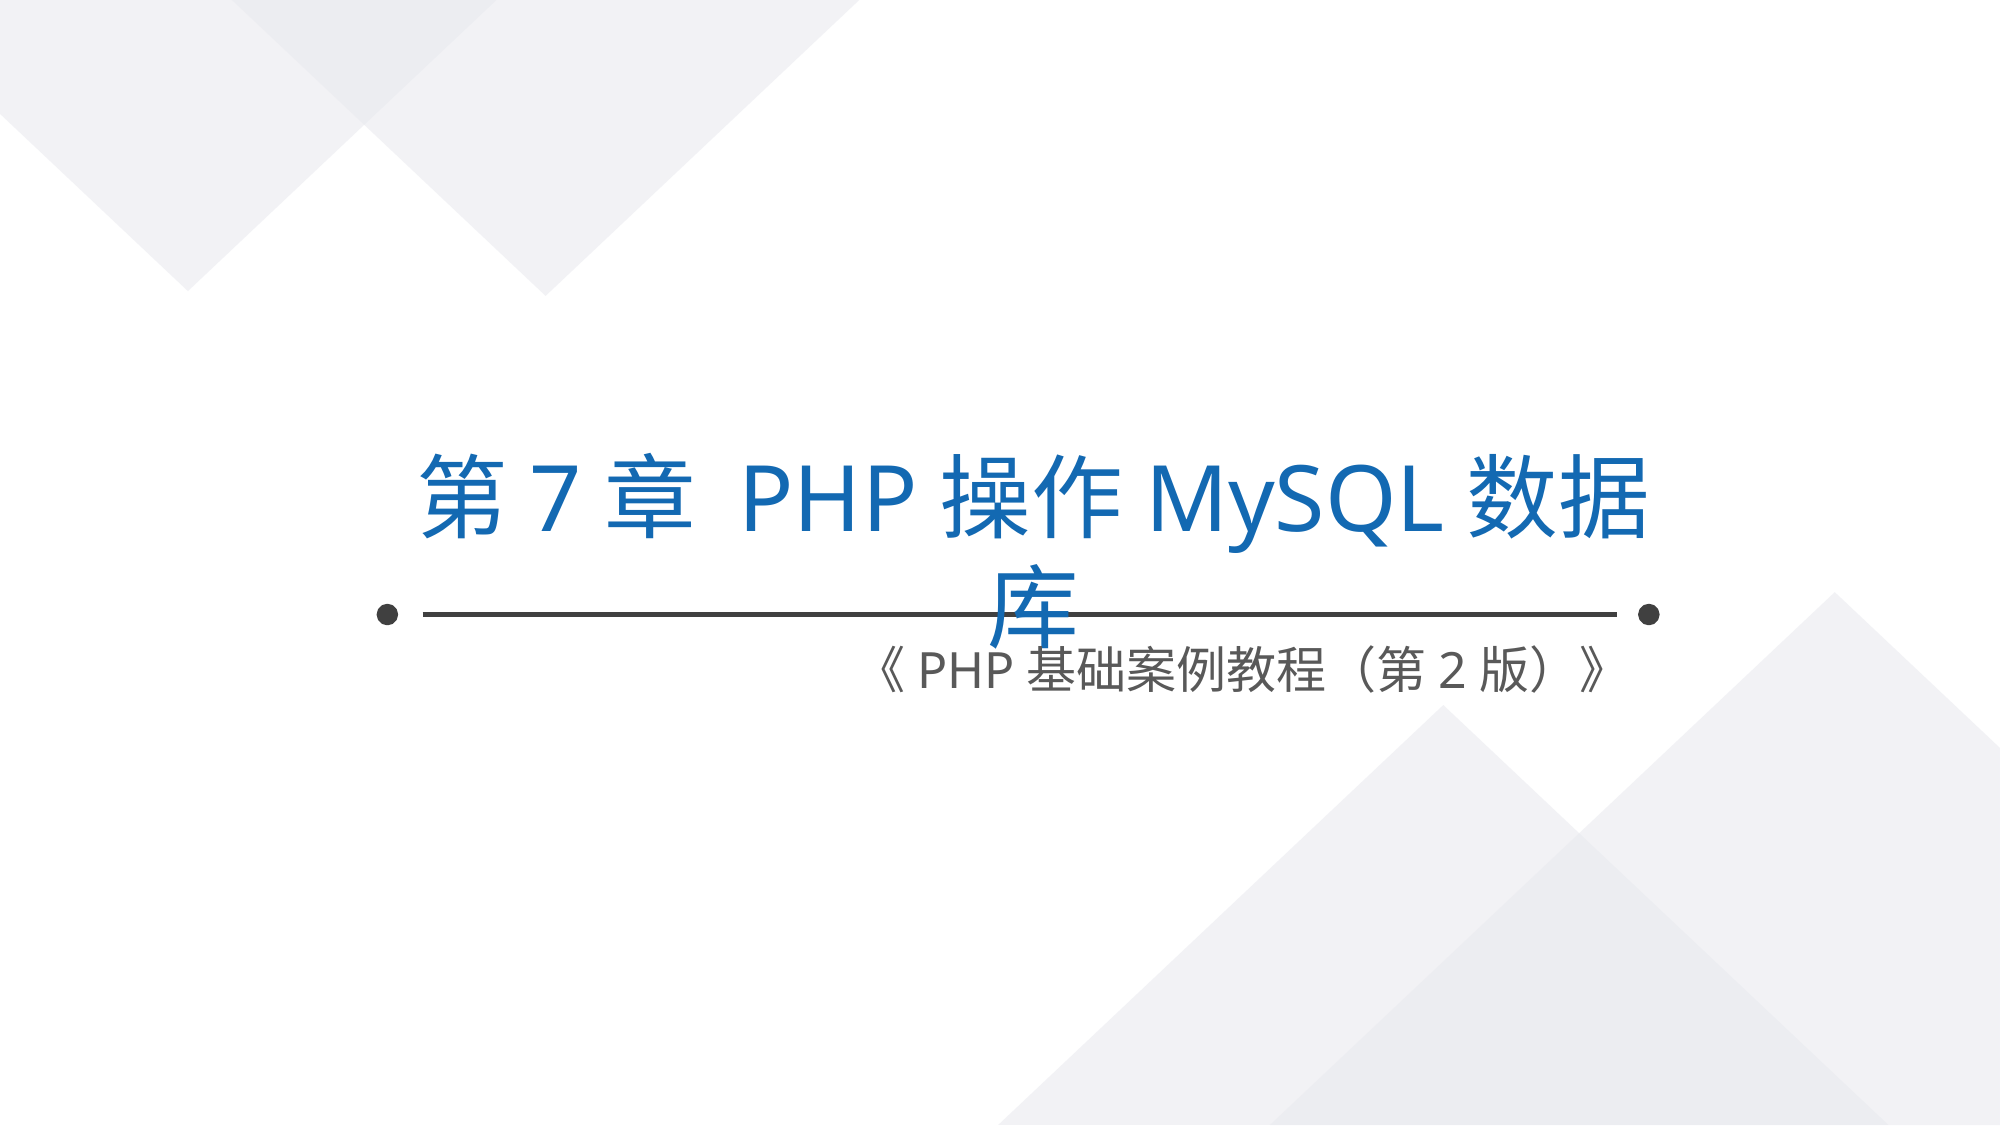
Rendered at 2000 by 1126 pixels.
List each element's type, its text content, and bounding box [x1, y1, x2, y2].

text_box 《PHP基础案例教程（第2版）》 [633, 633, 1650, 704]
text_box 第7章 PHP操作MySQL数据库 [381, 432, 1685, 668]
